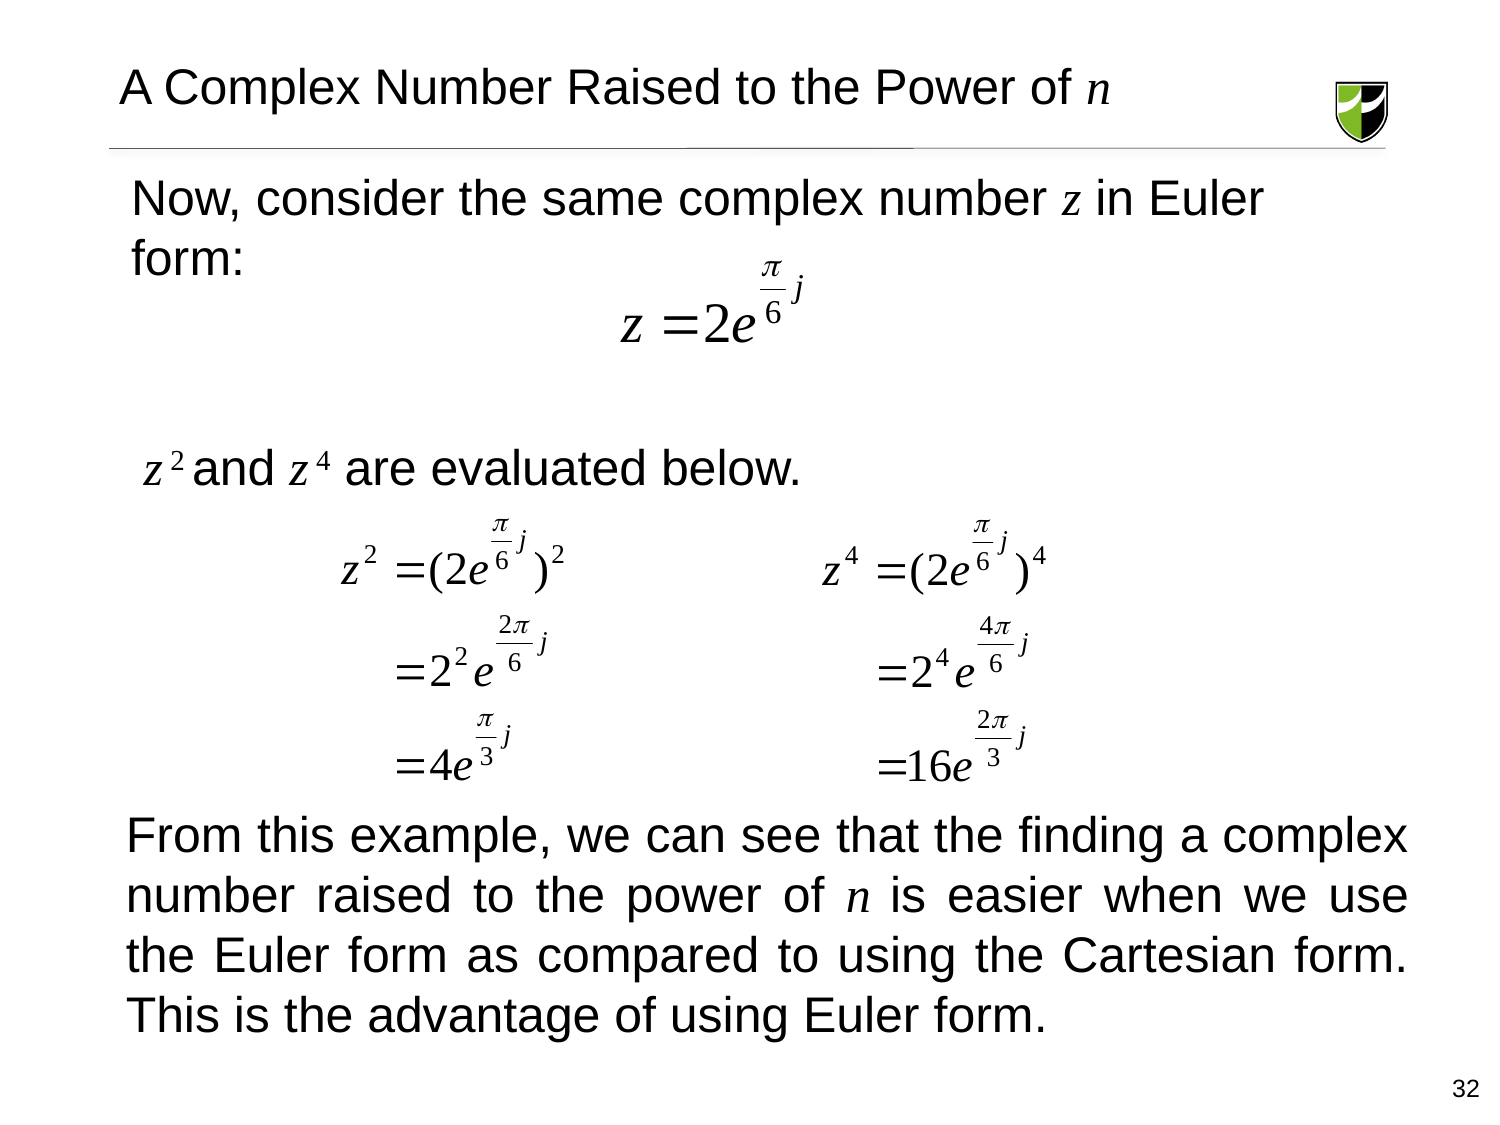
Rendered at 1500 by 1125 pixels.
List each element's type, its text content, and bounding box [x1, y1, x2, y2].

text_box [321, 604, 560, 799]
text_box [802, 605, 1041, 800]
slide_number 32 [1437, 1065, 1500, 1125]
list Now, consider the same complex number z in Euler form: z 2 and z 4 are evaluated below. [60, 157, 1386, 467]
text_box A Complex Number Raised to the Power of n [104, 47, 1355, 223]
picture [1355, 75, 1393, 143]
text_box From this example, we can see that the finding a complex number raised to the power of n is easier when we use the Euler form as compared to using the Cartesian form. This is the advantage of using Euler form. [111, 795, 1424, 1051]
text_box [813, 503, 1055, 605]
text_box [331, 502, 574, 604]
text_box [609, 241, 816, 357]
